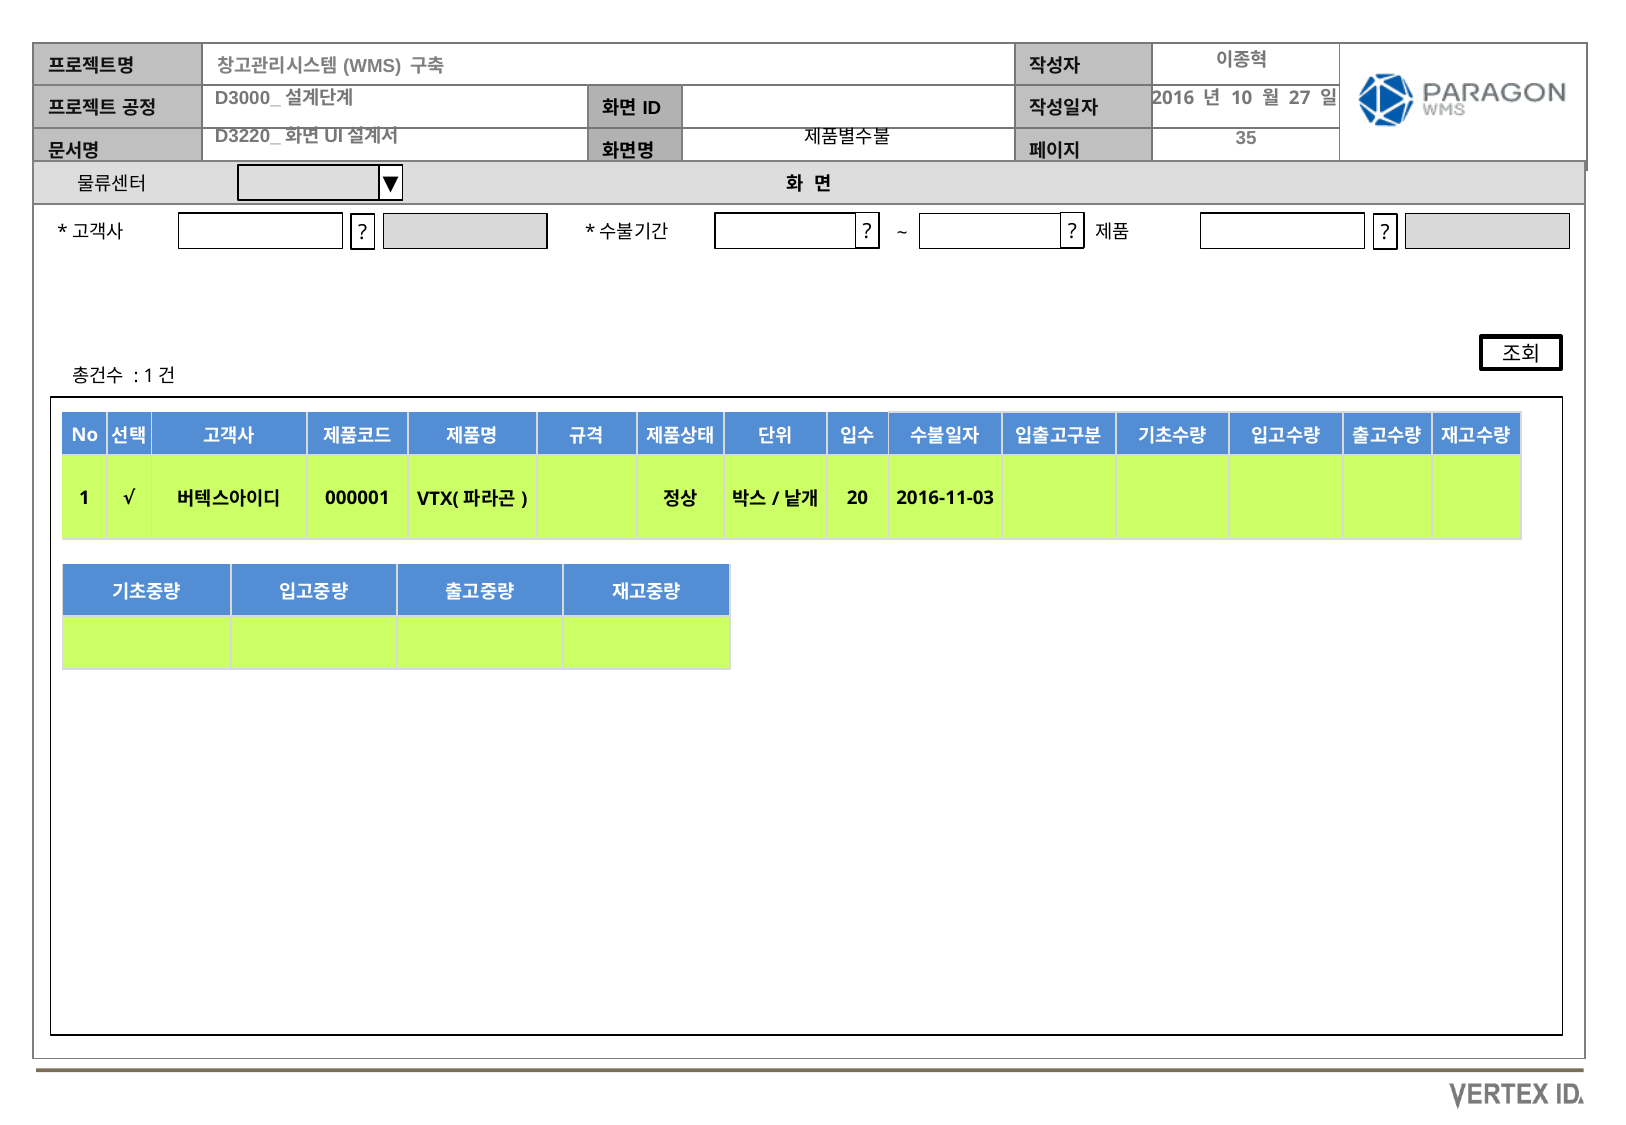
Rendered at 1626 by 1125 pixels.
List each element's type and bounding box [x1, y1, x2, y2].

text_box [1123, 39, 1363, 116]
text_box [383, 212, 880, 251]
text_box [50, 397, 1563, 1035]
table_header [63, 564, 230, 615]
table_cell [63, 617, 230, 668]
table_cell [409, 456, 536, 538]
text_box [882, 213, 918, 251]
table_cell [108, 456, 151, 538]
table_header [1117, 413, 1228, 454]
table_header [108, 412, 151, 454]
table_header [538, 412, 636, 454]
table_cell [725, 456, 826, 538]
table_header [564, 564, 729, 615]
table_cell [1003, 456, 1115, 538]
table_header [828, 412, 888, 454]
table_header [1230, 413, 1342, 454]
table_cell [152, 456, 306, 538]
text_box [683, 117, 1011, 155]
table_cell [828, 456, 888, 538]
picture [1354, 72, 1572, 129]
table_cell [1344, 456, 1431, 538]
table_cell [889, 456, 1001, 538]
table_header [308, 412, 407, 454]
text_box [62, 163, 403, 202]
text_box [47, 356, 201, 394]
table_header [725, 412, 826, 454]
text_box [1405, 213, 1570, 249]
table_cell [62, 456, 106, 538]
text_box [1480, 336, 1562, 369]
table_header [409, 412, 536, 454]
text_box [1373, 214, 1397, 250]
table_cell [1433, 456, 1520, 538]
table_cell [1230, 456, 1342, 538]
table_header [152, 412, 306, 454]
text_box [351, 214, 375, 250]
table_cell [232, 617, 396, 668]
table_cell [1117, 456, 1228, 538]
table_cell [638, 456, 723, 538]
table_cell [398, 617, 562, 668]
table_header [1344, 413, 1431, 454]
text_box [2, 212, 343, 251]
table_header [638, 412, 723, 454]
text_box [919, 212, 1366, 251]
table_header [1003, 413, 1115, 454]
table_header [1433, 413, 1520, 454]
table_header [398, 564, 562, 615]
table_header [62, 412, 106, 454]
table_cell [564, 617, 729, 668]
table_cell [308, 456, 407, 538]
table_header [232, 564, 396, 615]
table_cell [538, 456, 636, 538]
table_header [889, 413, 1001, 454]
